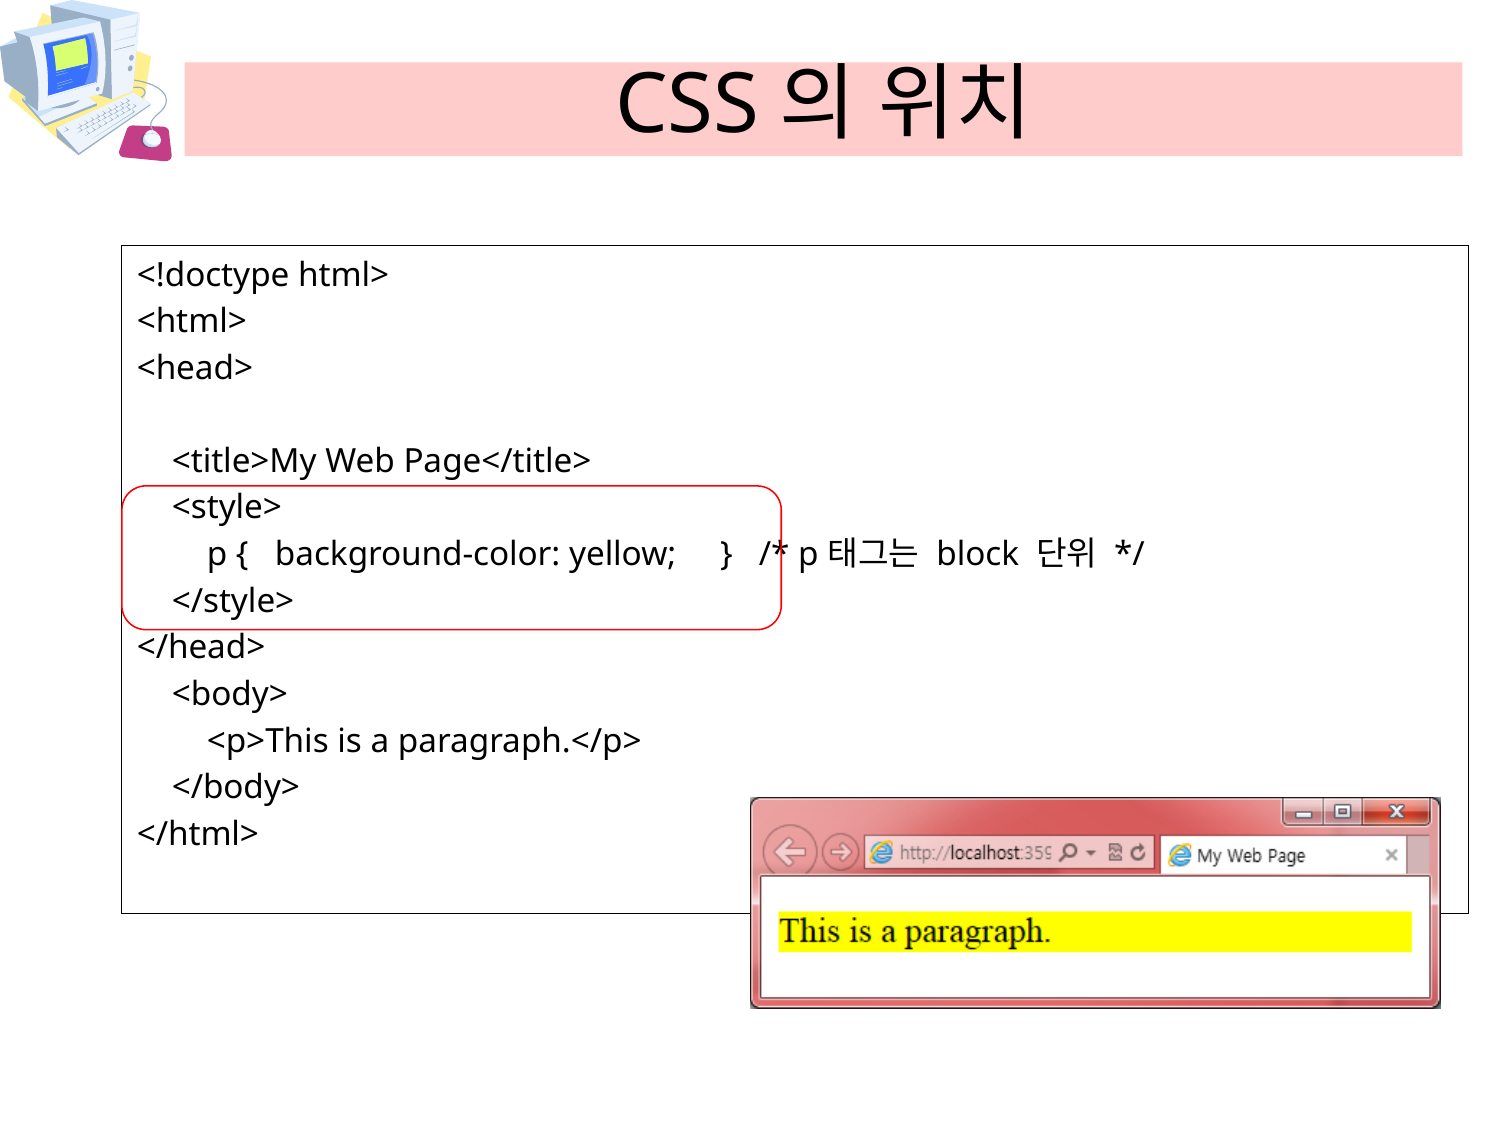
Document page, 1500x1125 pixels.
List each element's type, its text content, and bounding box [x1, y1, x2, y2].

picture [749, 797, 1442, 1009]
text_box <!doctype html> <html> <head> <title>My Web Page</title> <style> p { background-color: yellow; } /* p태그는 block 단위 */ </style> </head> <body> <p>This is a paragraph.</p> </body> </html> [121, 245, 1469, 914]
text_box [121, 485, 782, 630]
title CSS의 위치 [184, 62, 1463, 157]
